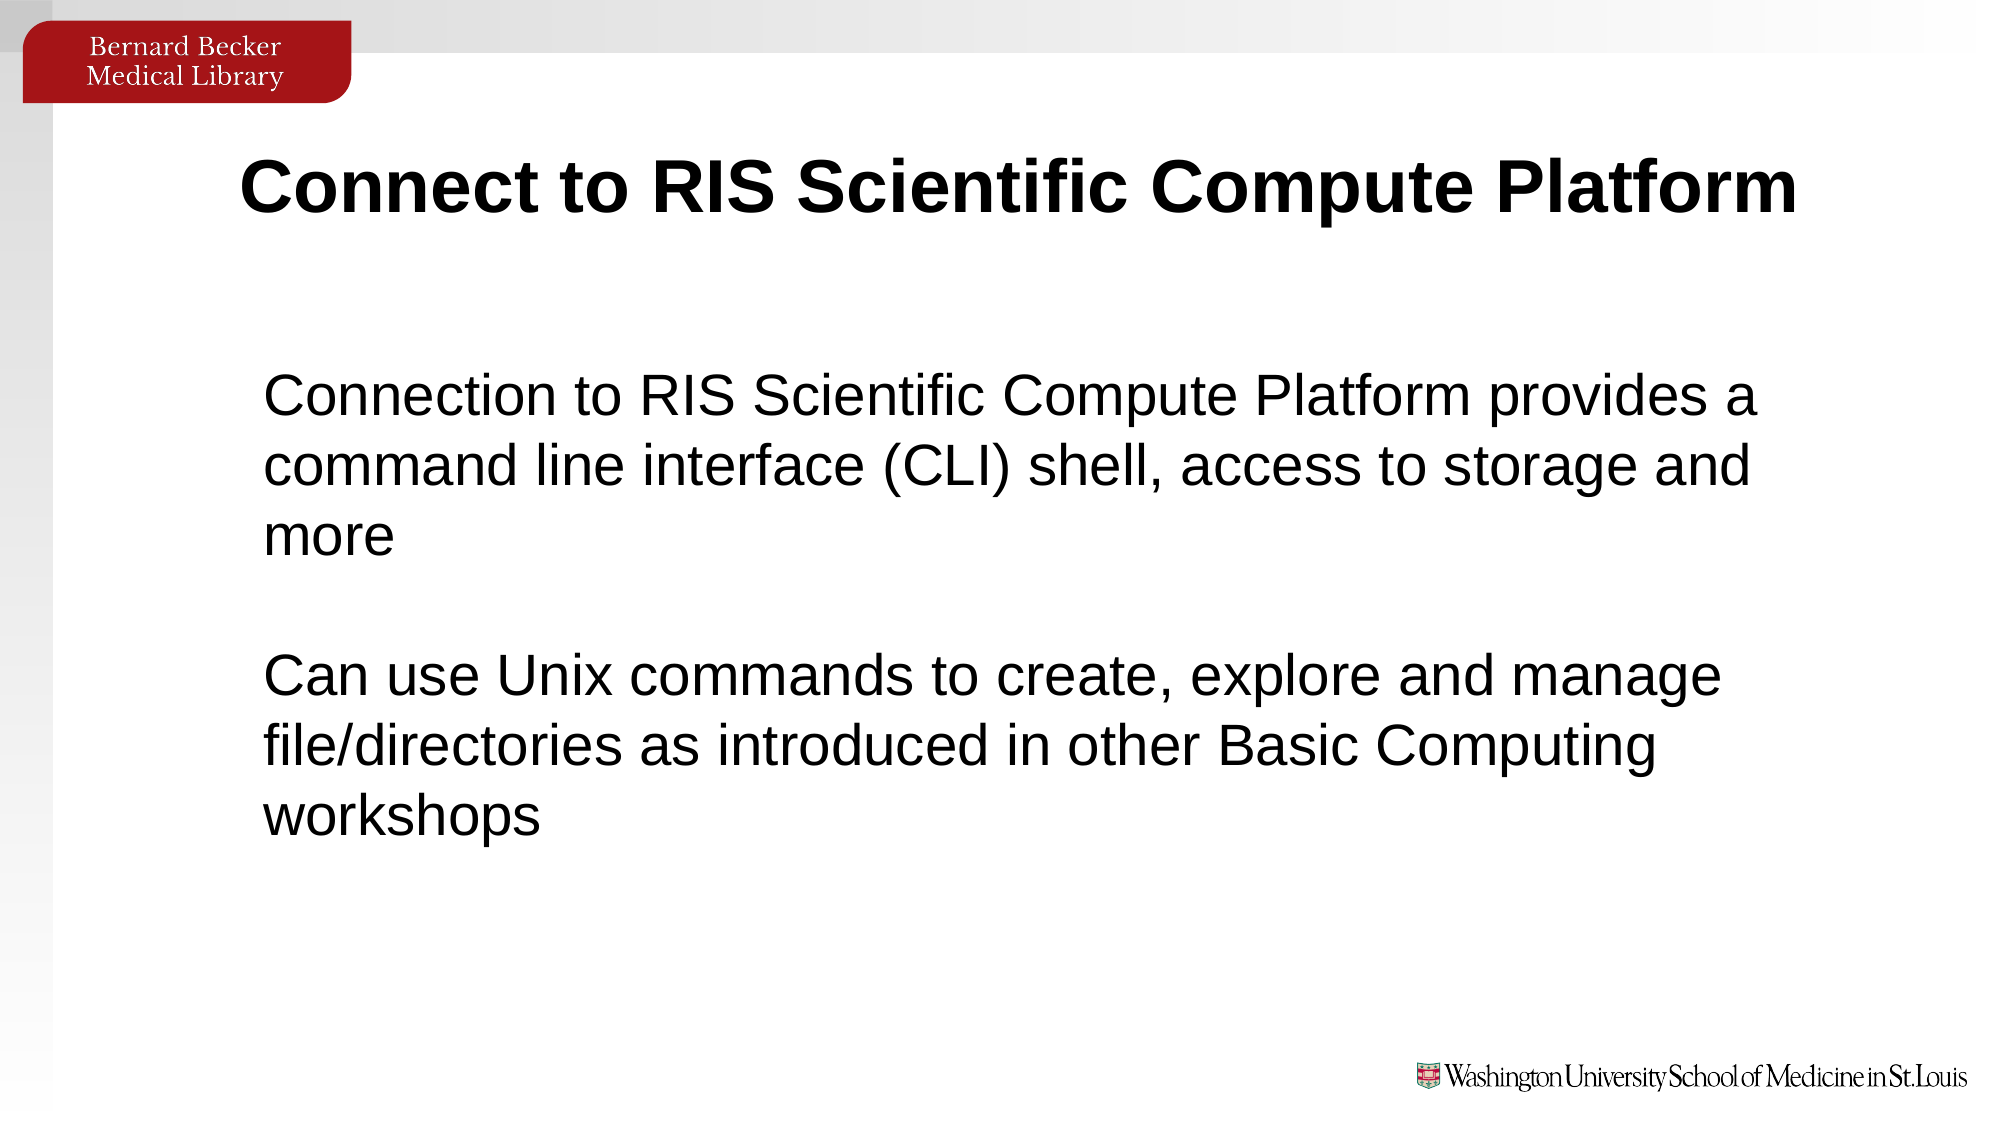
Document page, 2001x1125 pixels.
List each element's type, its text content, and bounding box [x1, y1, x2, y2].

text_box Connect to RIS Scientific Compute Platform [206, 115, 1834, 250]
picture [1417, 1062, 1967, 1092]
text_box Connection to RIS Scientific Compute Platform provides a command line interface (CLI) shell, access to storage and more Can use Unix commands to create, explore and manage file/directories as introduced in other Basic Computing workshops [245, 357, 1796, 883]
picture [84, 29, 285, 95]
